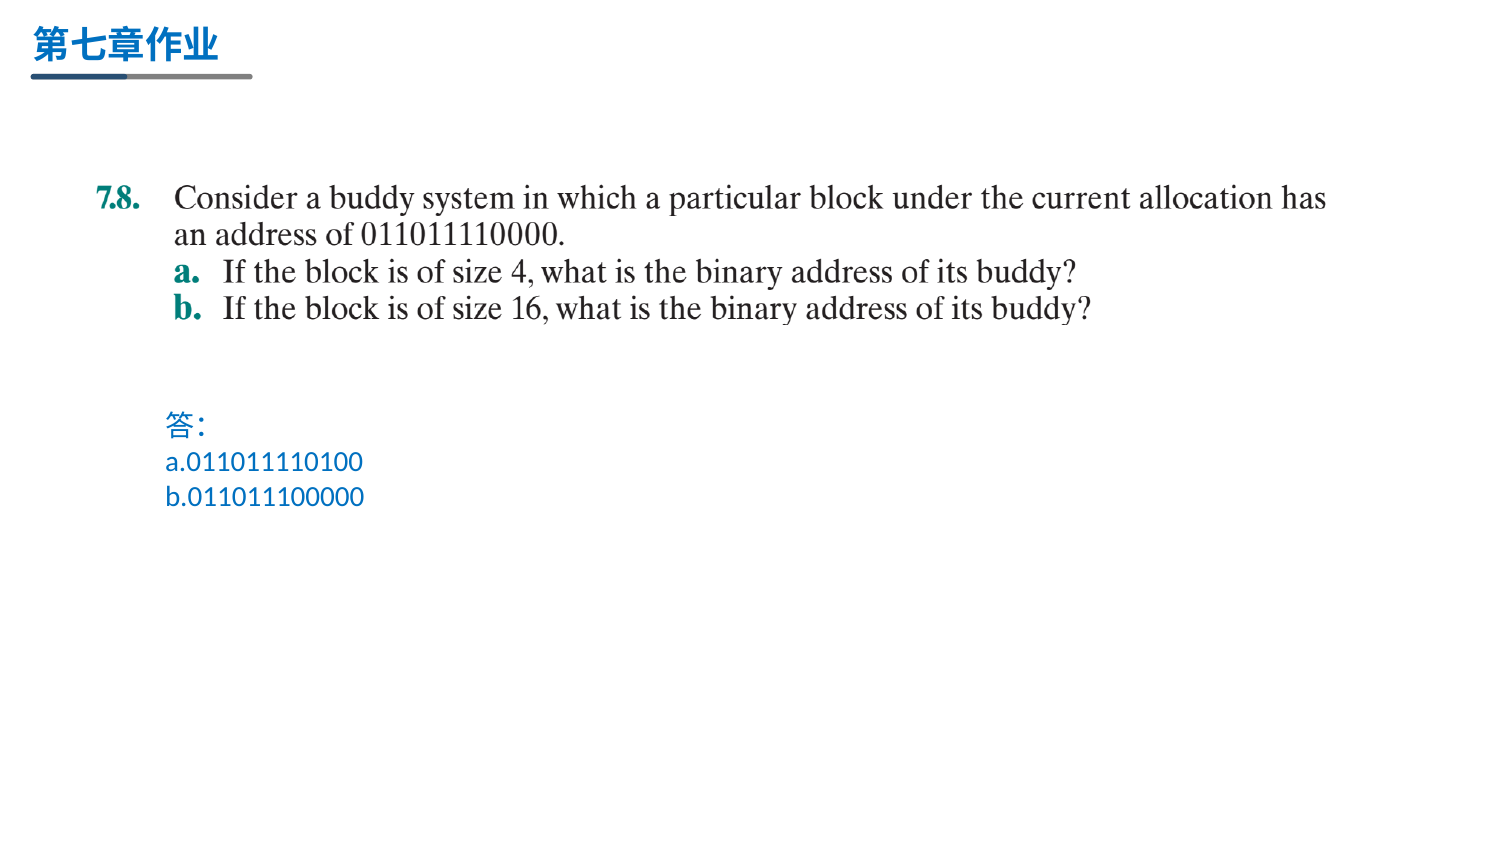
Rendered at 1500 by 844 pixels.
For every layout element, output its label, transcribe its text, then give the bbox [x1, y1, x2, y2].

picture [78, 173, 1336, 325]
text_box 答： a.011011110100 b.011011100000 [150, 399, 901, 520]
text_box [24, 16, 277, 80]
